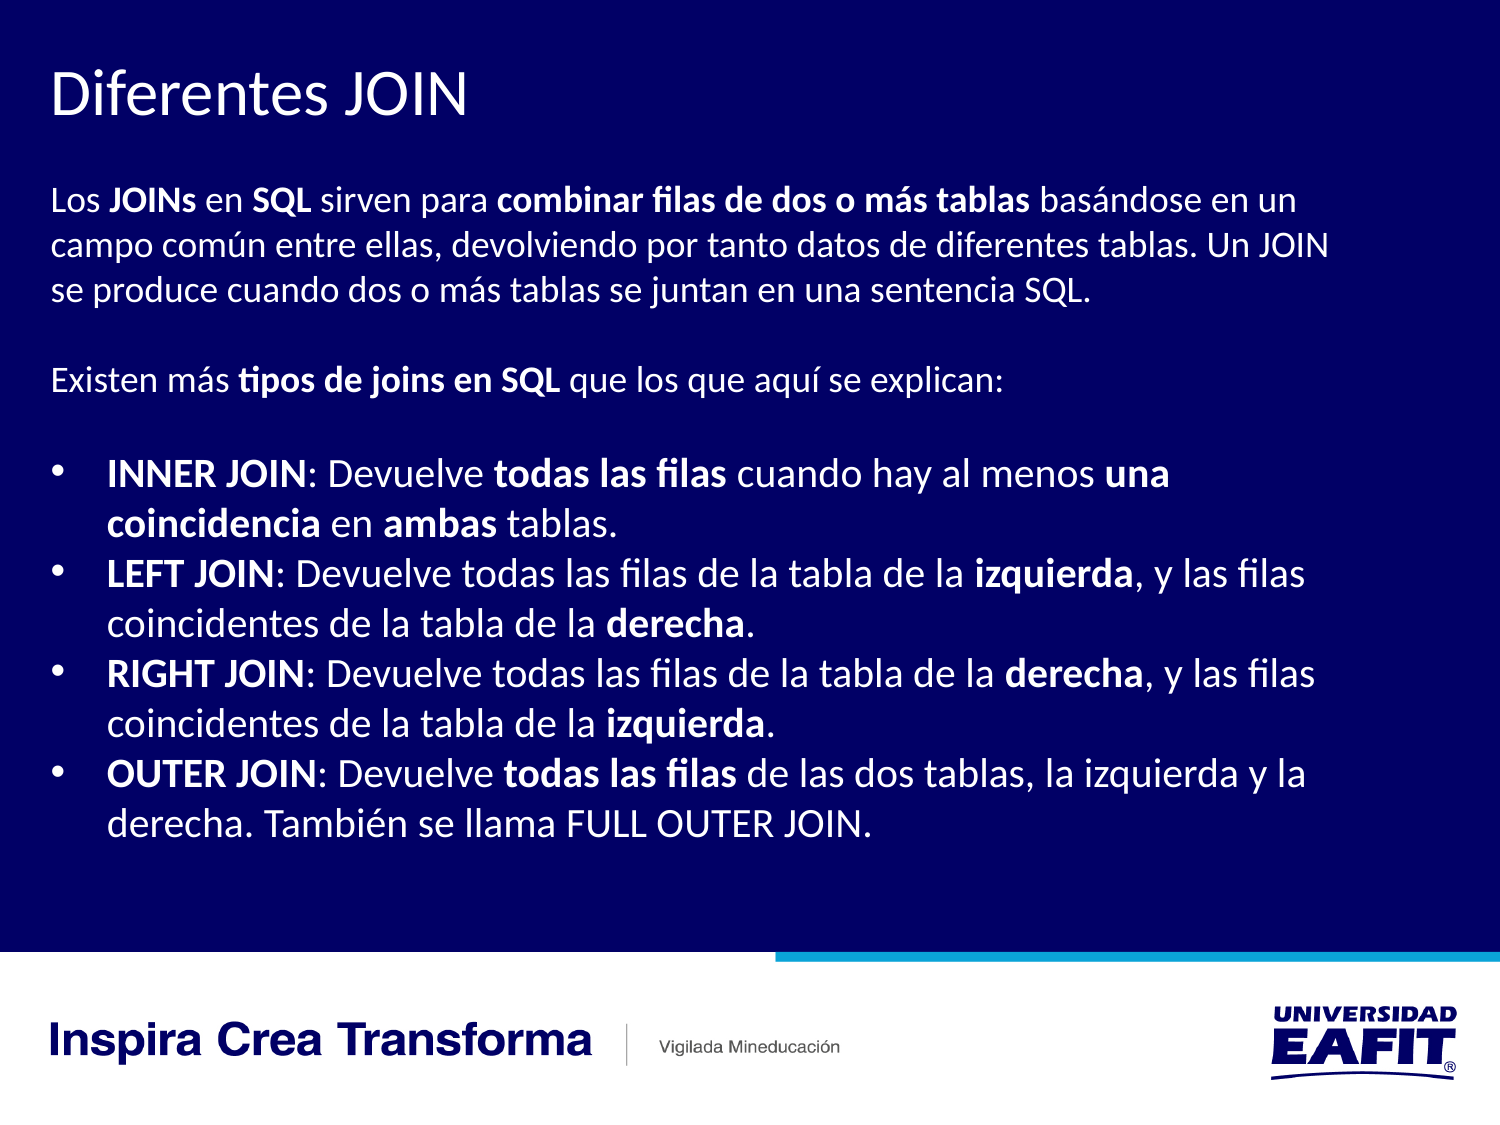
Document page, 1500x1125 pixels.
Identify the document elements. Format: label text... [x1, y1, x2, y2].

text_box Diferentes JOIN [35, 41, 1171, 136]
picture [0, 0, 1500, 1125]
text_box Los JOINs en SQL sirven para combinar filas de dos o más tablas basándose en un campo común entre ellas, devolviendo por tanto datos de diferentes tablas. Un JOIN se produce cuando dos o más tablas se juntan en una sentencia SQL. Existen más tipos de joins en SQL que los que aquí se explican: INNER JOIN: Devuelve todas las filas cuando hay al menos una coincidencia en ambas tablas. LEFT JOIN: Devuelve todas las filas de la tabla de la izquierda, y las filas coincidentes de la tabla de la derecha. RIGHT JOIN: Devuelve todas las filas de la tabla de la derecha, y las filas coincidentes de la tabla de la izquierda. OUTER JOIN: Devuelve todas las filas de las dos tablas, la izquierda y la derecha. También se llama FULL OUTER JOIN. [35, 168, 1384, 853]
